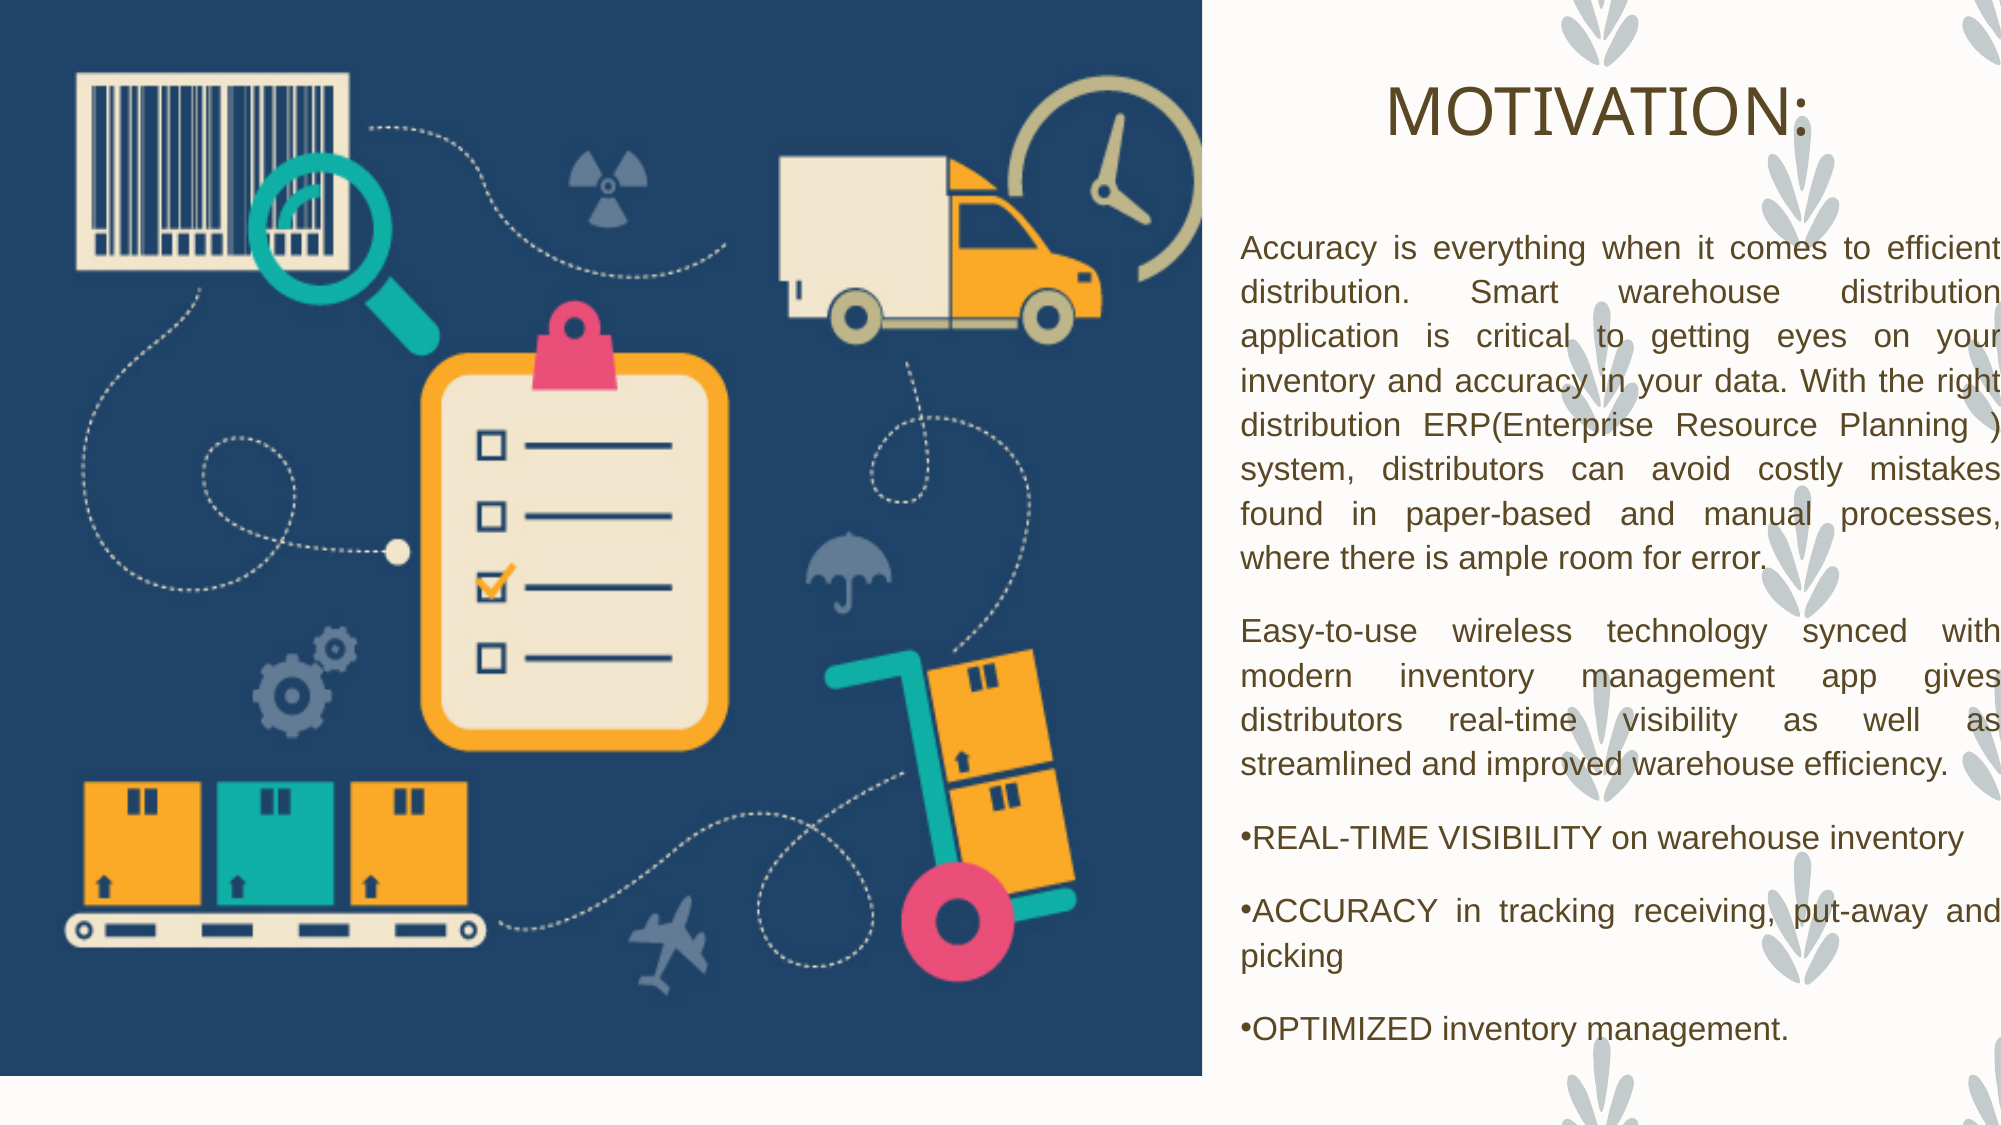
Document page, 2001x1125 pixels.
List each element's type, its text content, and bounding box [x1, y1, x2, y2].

title MOTIVATION: [1369, 48, 1900, 156]
picture [0, 0, 1203, 1076]
list Accuracy is everything when it comes to efficient distribution. Smart warehouse distribution application is critical to getting eyes on your inventory and accuracy in your data. With the right distribution ERP(Enterprise Resource Planning ) system, distributors can avoid costly mistakes found in paper-based and manual processes, where there is ample room for error. Easy-to-use wireless technology synced with modern inventory management app gives distributors real-time visibility as well as streamlined and improved warehouse efficiency. REAL-TIME VISIBILITY on warehouse inventory ACCURACY in tracking receiving, put-away and picking OPTIMIZED inventory management. [1225, 214, 2000, 1076]
